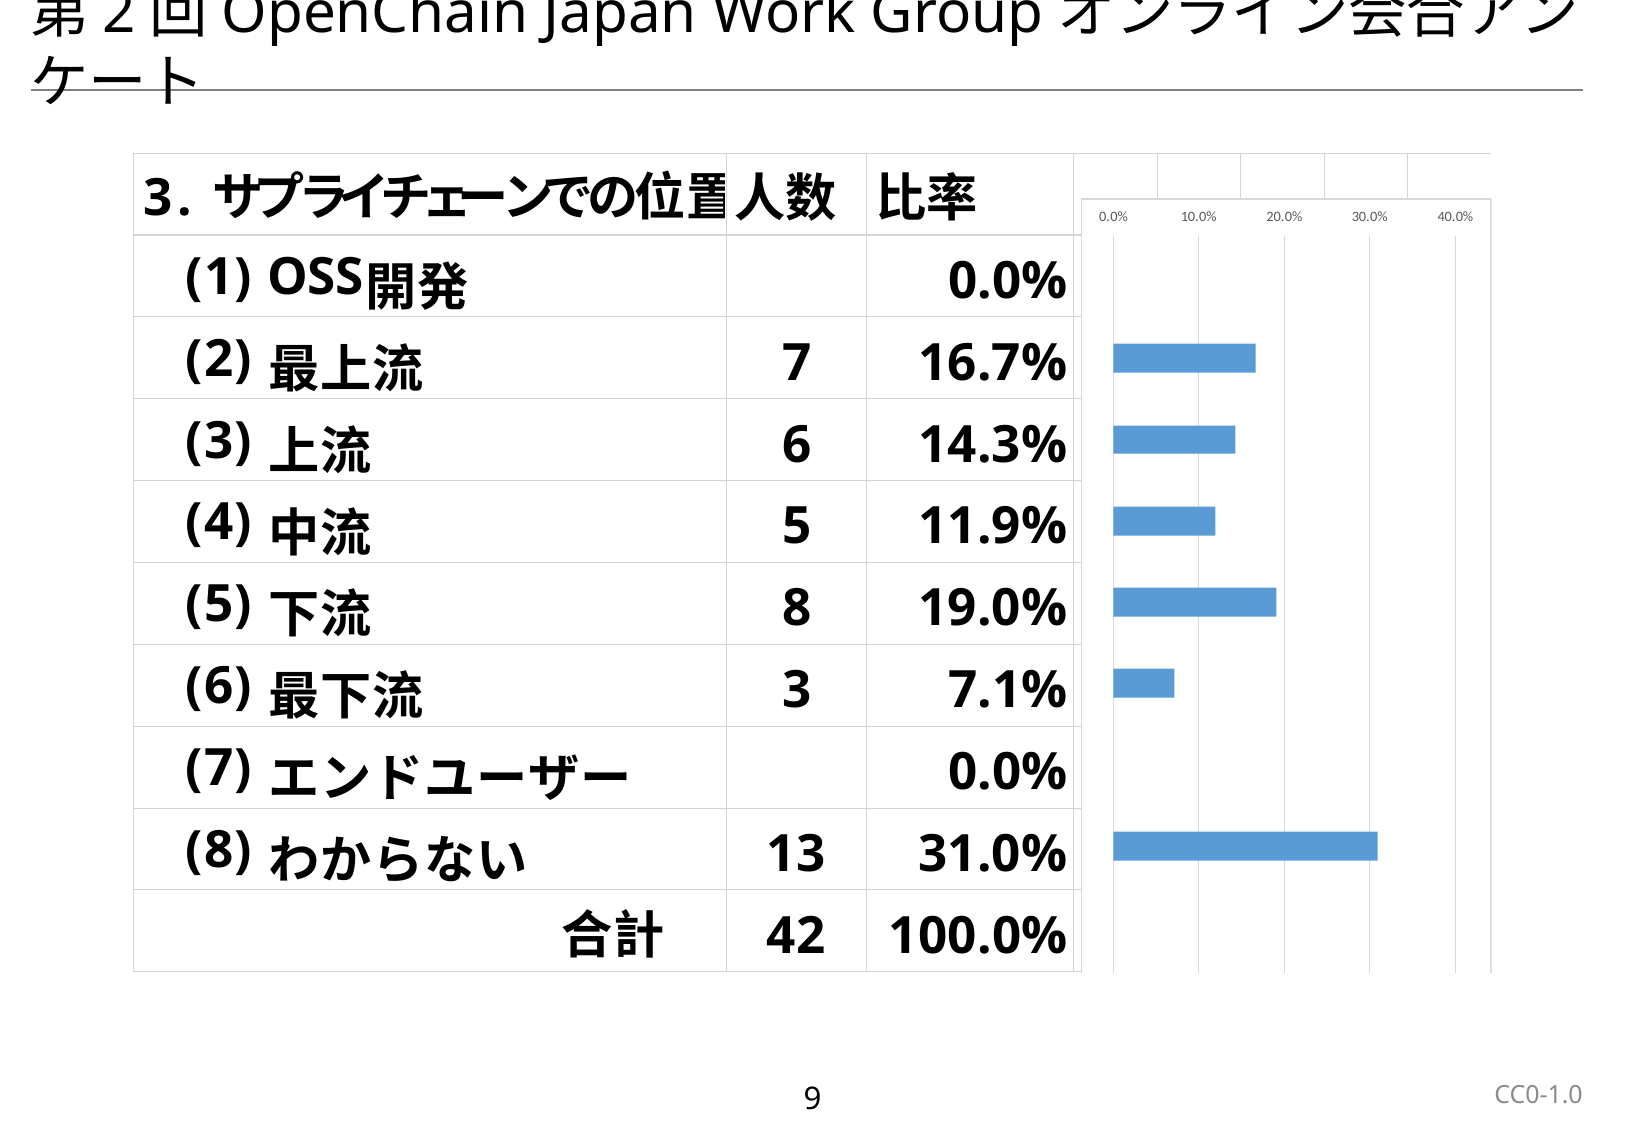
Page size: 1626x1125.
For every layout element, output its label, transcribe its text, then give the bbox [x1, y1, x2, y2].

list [133, 152, 1492, 973]
footer CC0-1.0 [1049, 1072, 1598, 1118]
title 第2回OpenChain Japan Work Groupオンライン会合アンケート [30, 0, 1602, 90]
